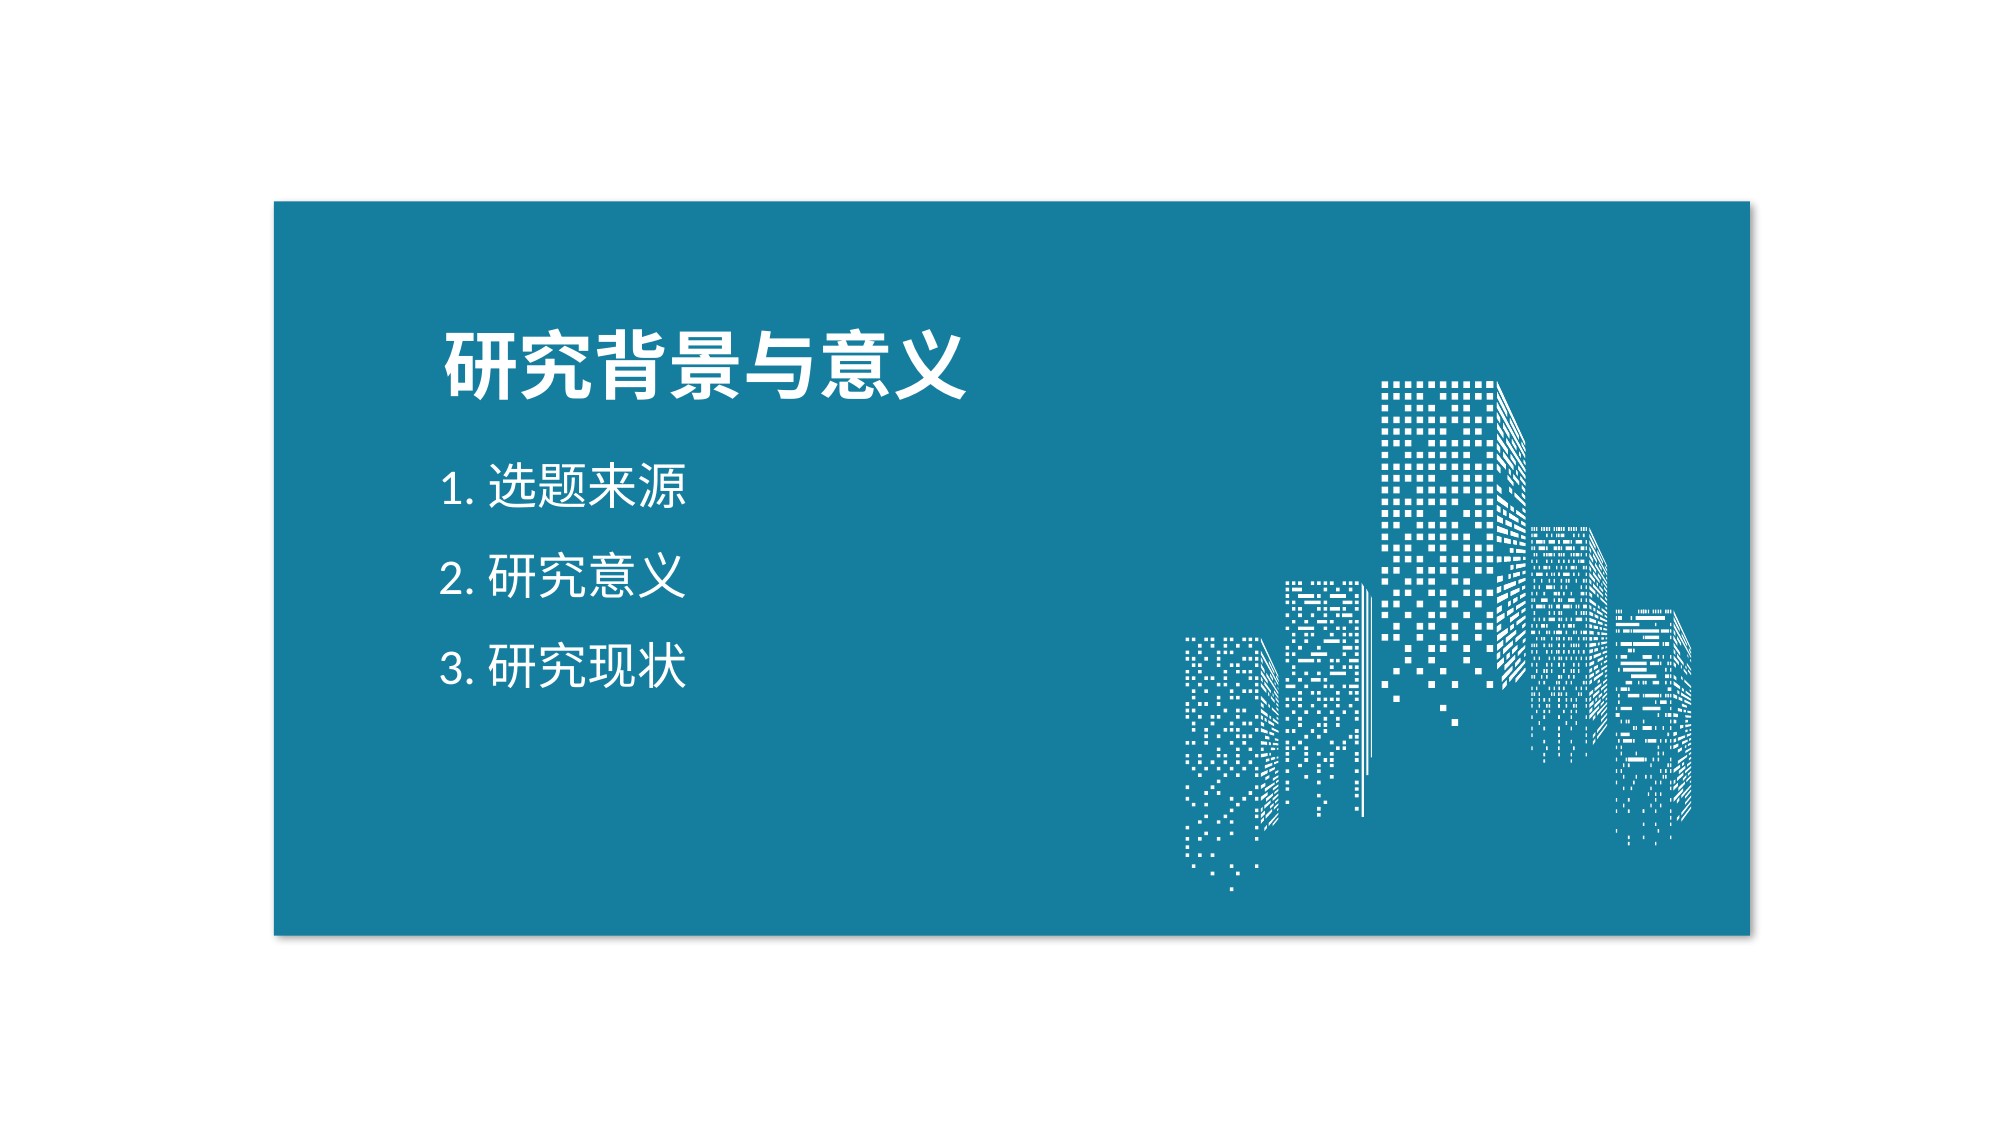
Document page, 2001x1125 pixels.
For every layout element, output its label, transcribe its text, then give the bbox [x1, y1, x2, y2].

text_box [273, 200, 1751, 937]
text_box 研究背景与意义 [428, 310, 1023, 416]
text_box 1.选题来源 2.研究意义 3.研究现状 [423, 416, 907, 702]
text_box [1185, 381, 1692, 892]
